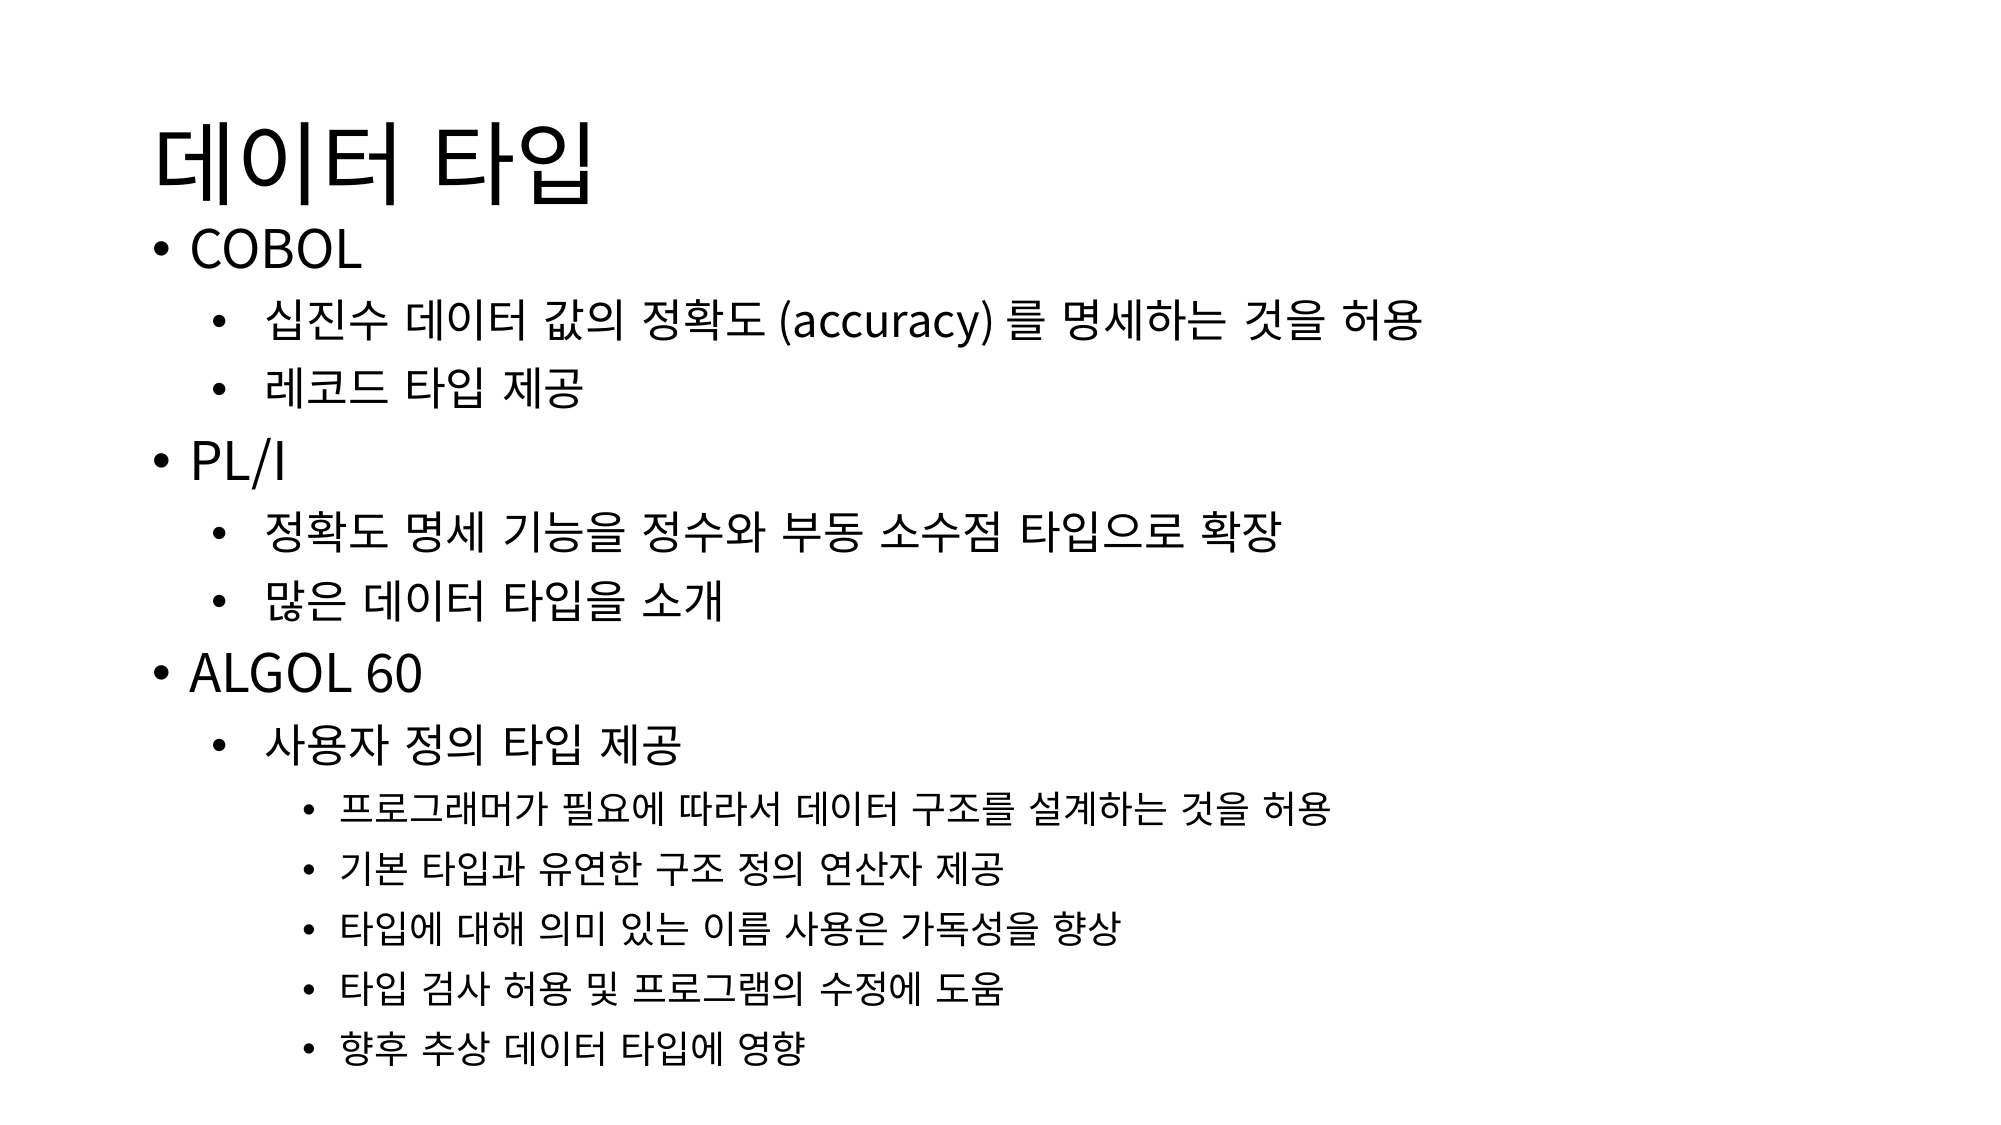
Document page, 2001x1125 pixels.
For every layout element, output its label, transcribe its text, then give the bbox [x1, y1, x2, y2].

title 데이터 타입 [137, 59, 1863, 215]
list COBOL 십진수 데이터 값의 정확도(accuracy)를 명세하는 것을 허용 레코드 타입 제공 PL/I 정확도 명세 기능을 정수와 부동 소수점 타입으로 확장 많은 데이터 타입을 소개 ALGOL 60 사용자 정의 타입 제공 프로그래머가 필요에 따라서 데이터 구조를 설계하는 것을 허용 기본 타입과 유연한 구조 정의 연산자 제공 타입에 대해 의미 있는 이름 사용은 가독성을 향상 타입 검사 허용 및 프로그램의 수정에 도움 향후 추상 데이터 타입에 영향 [137, 215, 1863, 1085]
